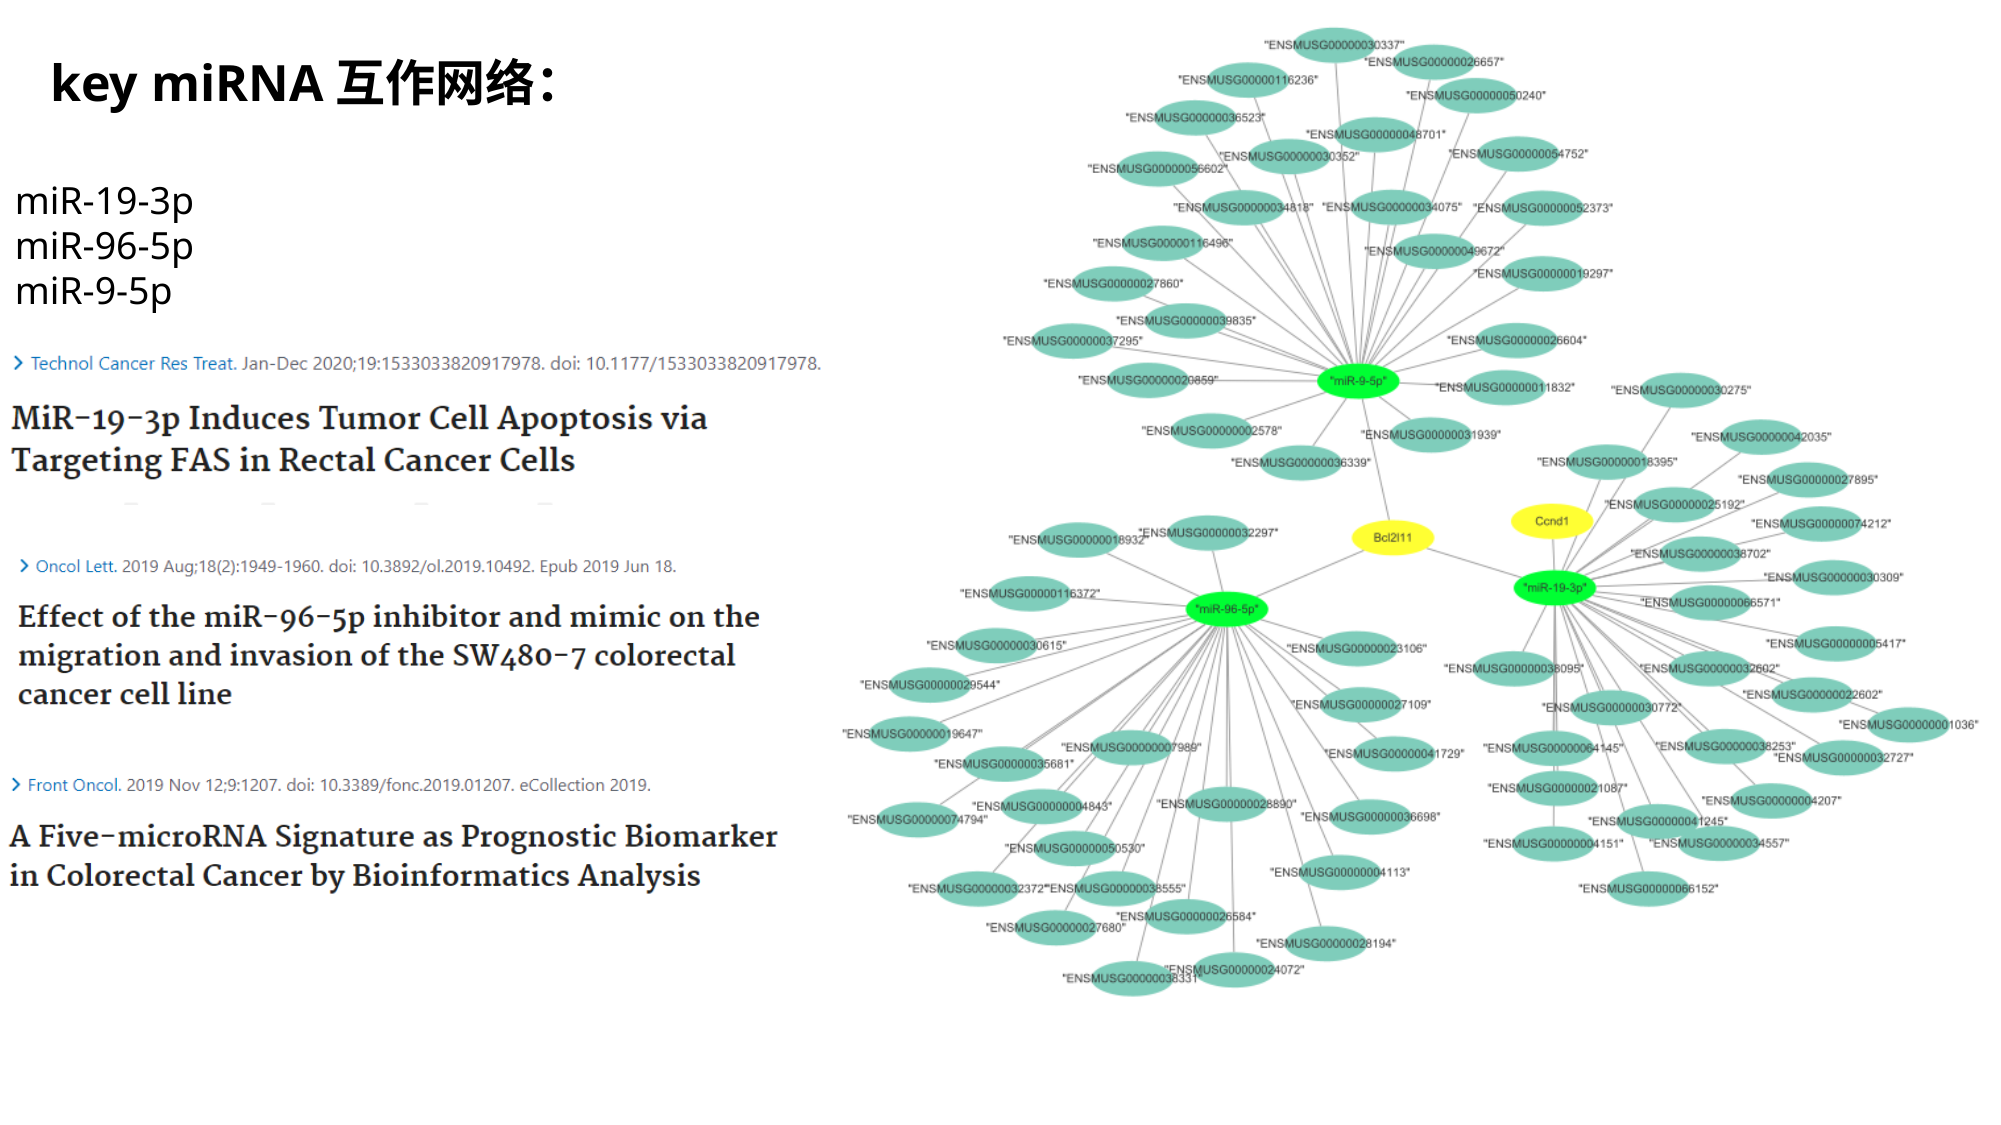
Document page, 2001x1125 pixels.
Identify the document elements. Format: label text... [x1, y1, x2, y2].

text_box miR-19-3p miR-96-5p miR-9-5p [0, 169, 303, 320]
picture [0, 0, 1995, 1010]
text_box key miRNA互作网络： [35, 44, 831, 120]
picture [0, 541, 775, 715]
